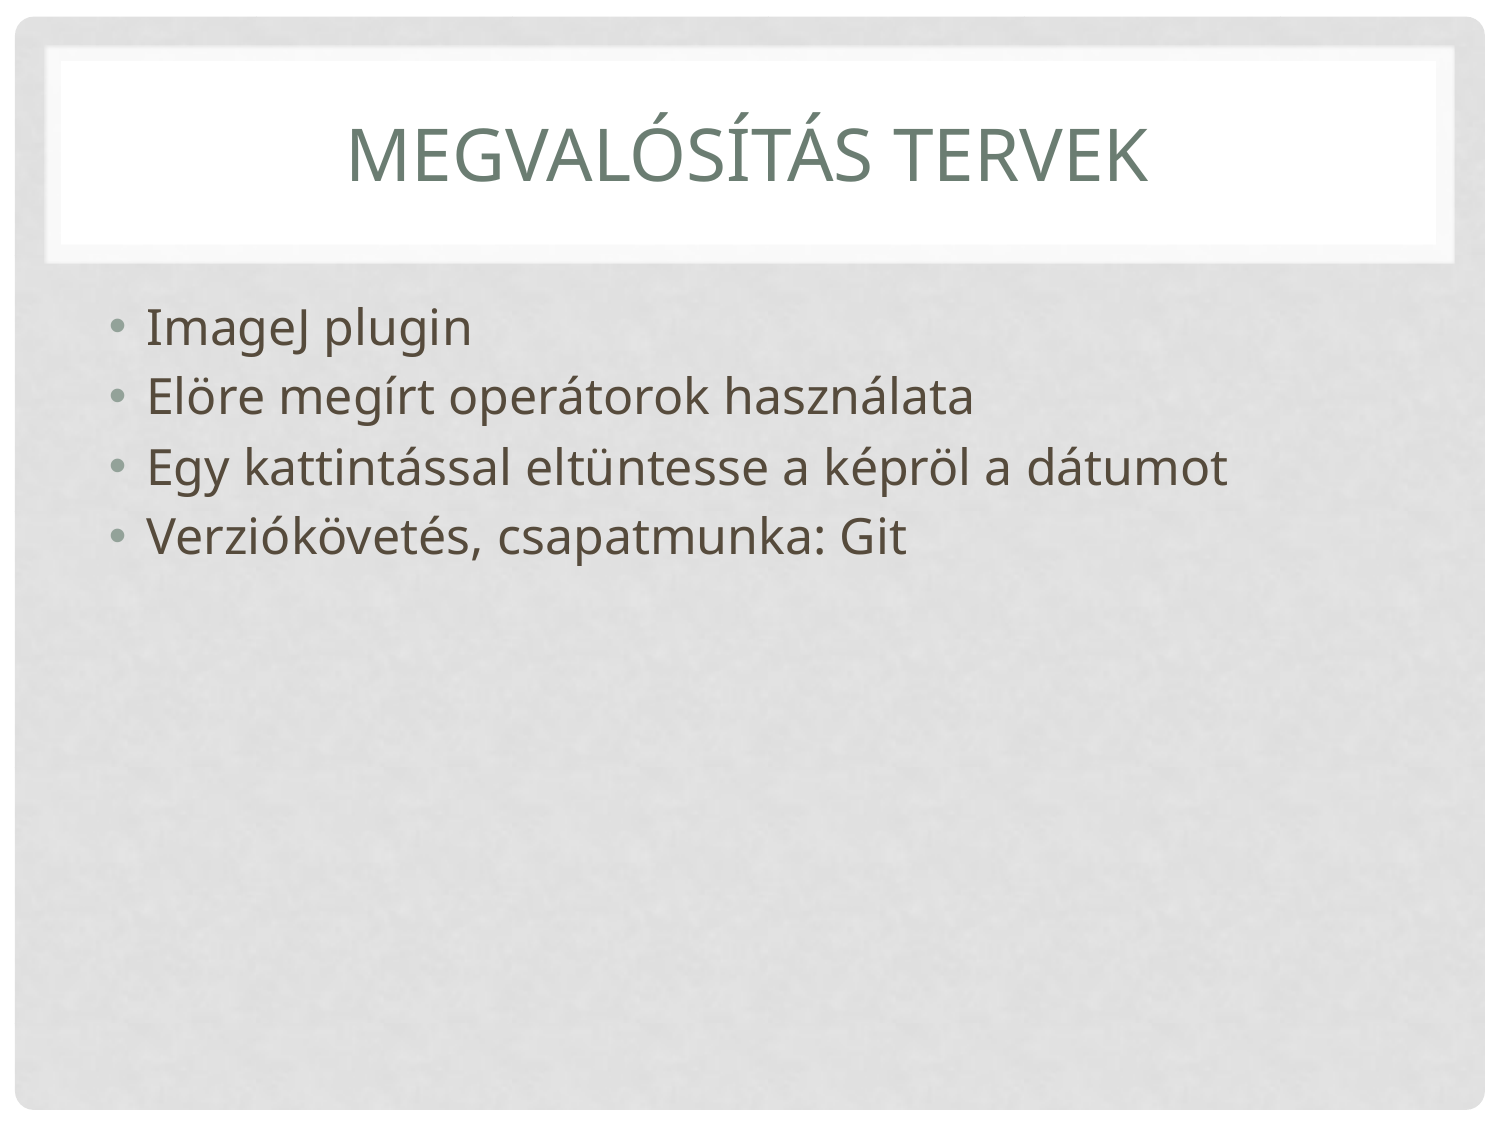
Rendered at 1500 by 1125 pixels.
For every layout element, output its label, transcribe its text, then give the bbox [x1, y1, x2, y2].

list ImageJ plugin Elöre megírt operátorok használata Egy kattintással eltüntesse a képröl a dátumot Verziókövetés, csapatmunka: Git [75, 287, 1425, 1005]
title Megvalósítás tervek [69, 66, 1425, 238]
